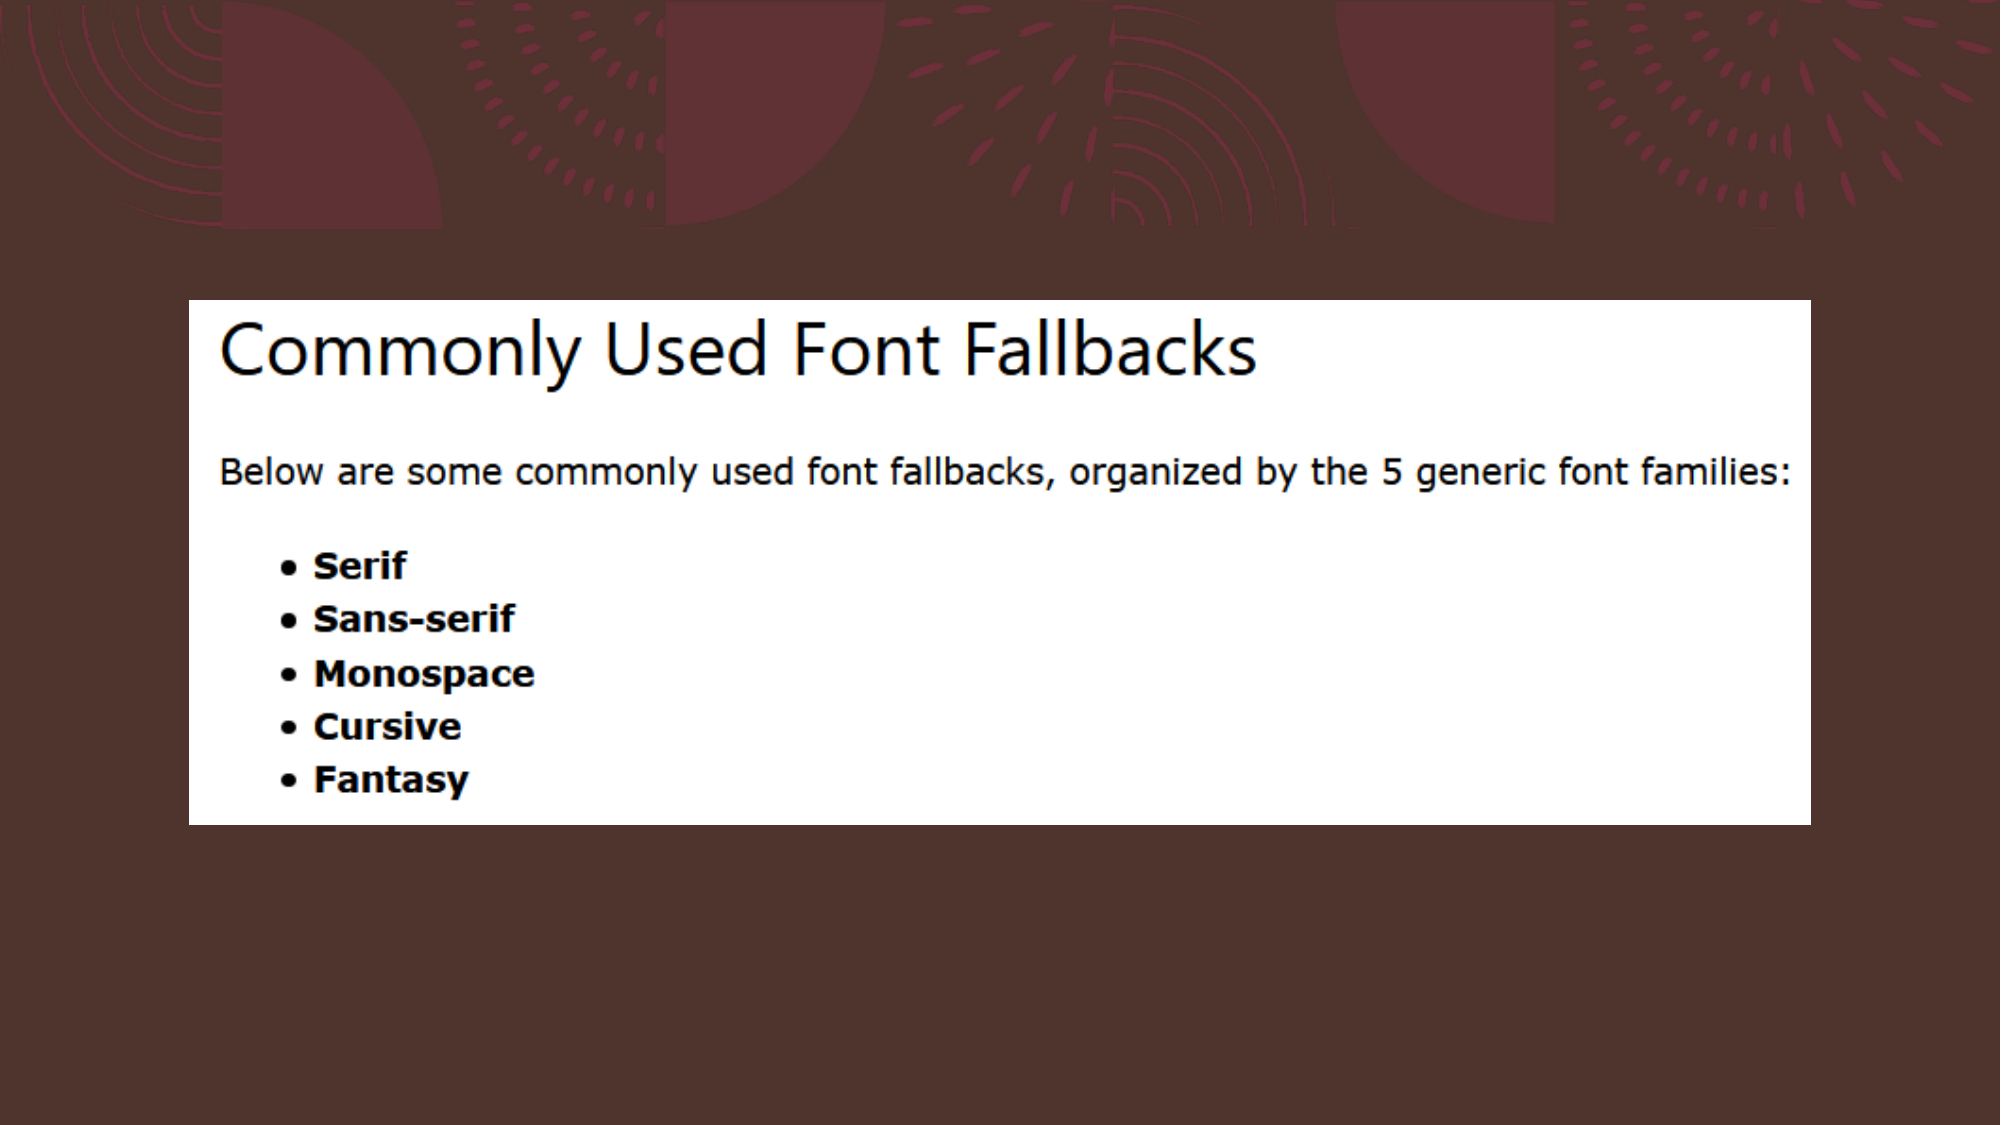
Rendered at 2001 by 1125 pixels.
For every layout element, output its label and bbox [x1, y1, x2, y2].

picture [189, 300, 1811, 825]
